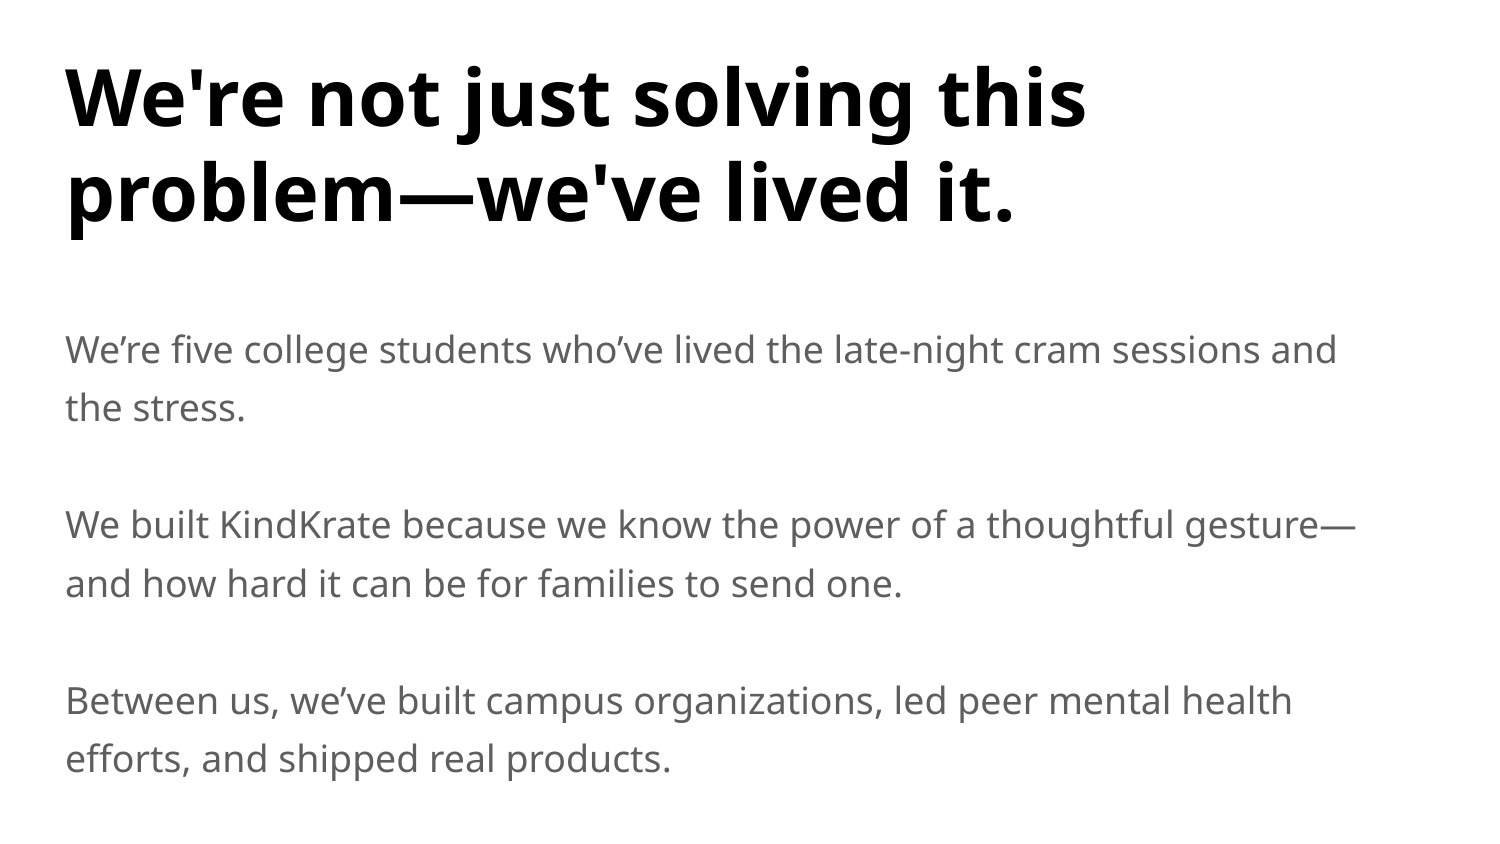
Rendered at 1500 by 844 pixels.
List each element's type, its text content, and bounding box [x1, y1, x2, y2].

text_box We’re five college students who’ve lived the late-night cram sessions and the stress. We built KindKrate because we know the power of a thoughtful gesture—and how hard it can be for families to send one. Between us, we’ve built campus organizations, led peer mental health efforts, and shipped real products. [61, 309, 1401, 595]
list We're not just solving this problem—we've lived it. [61, 44, 1313, 303]
